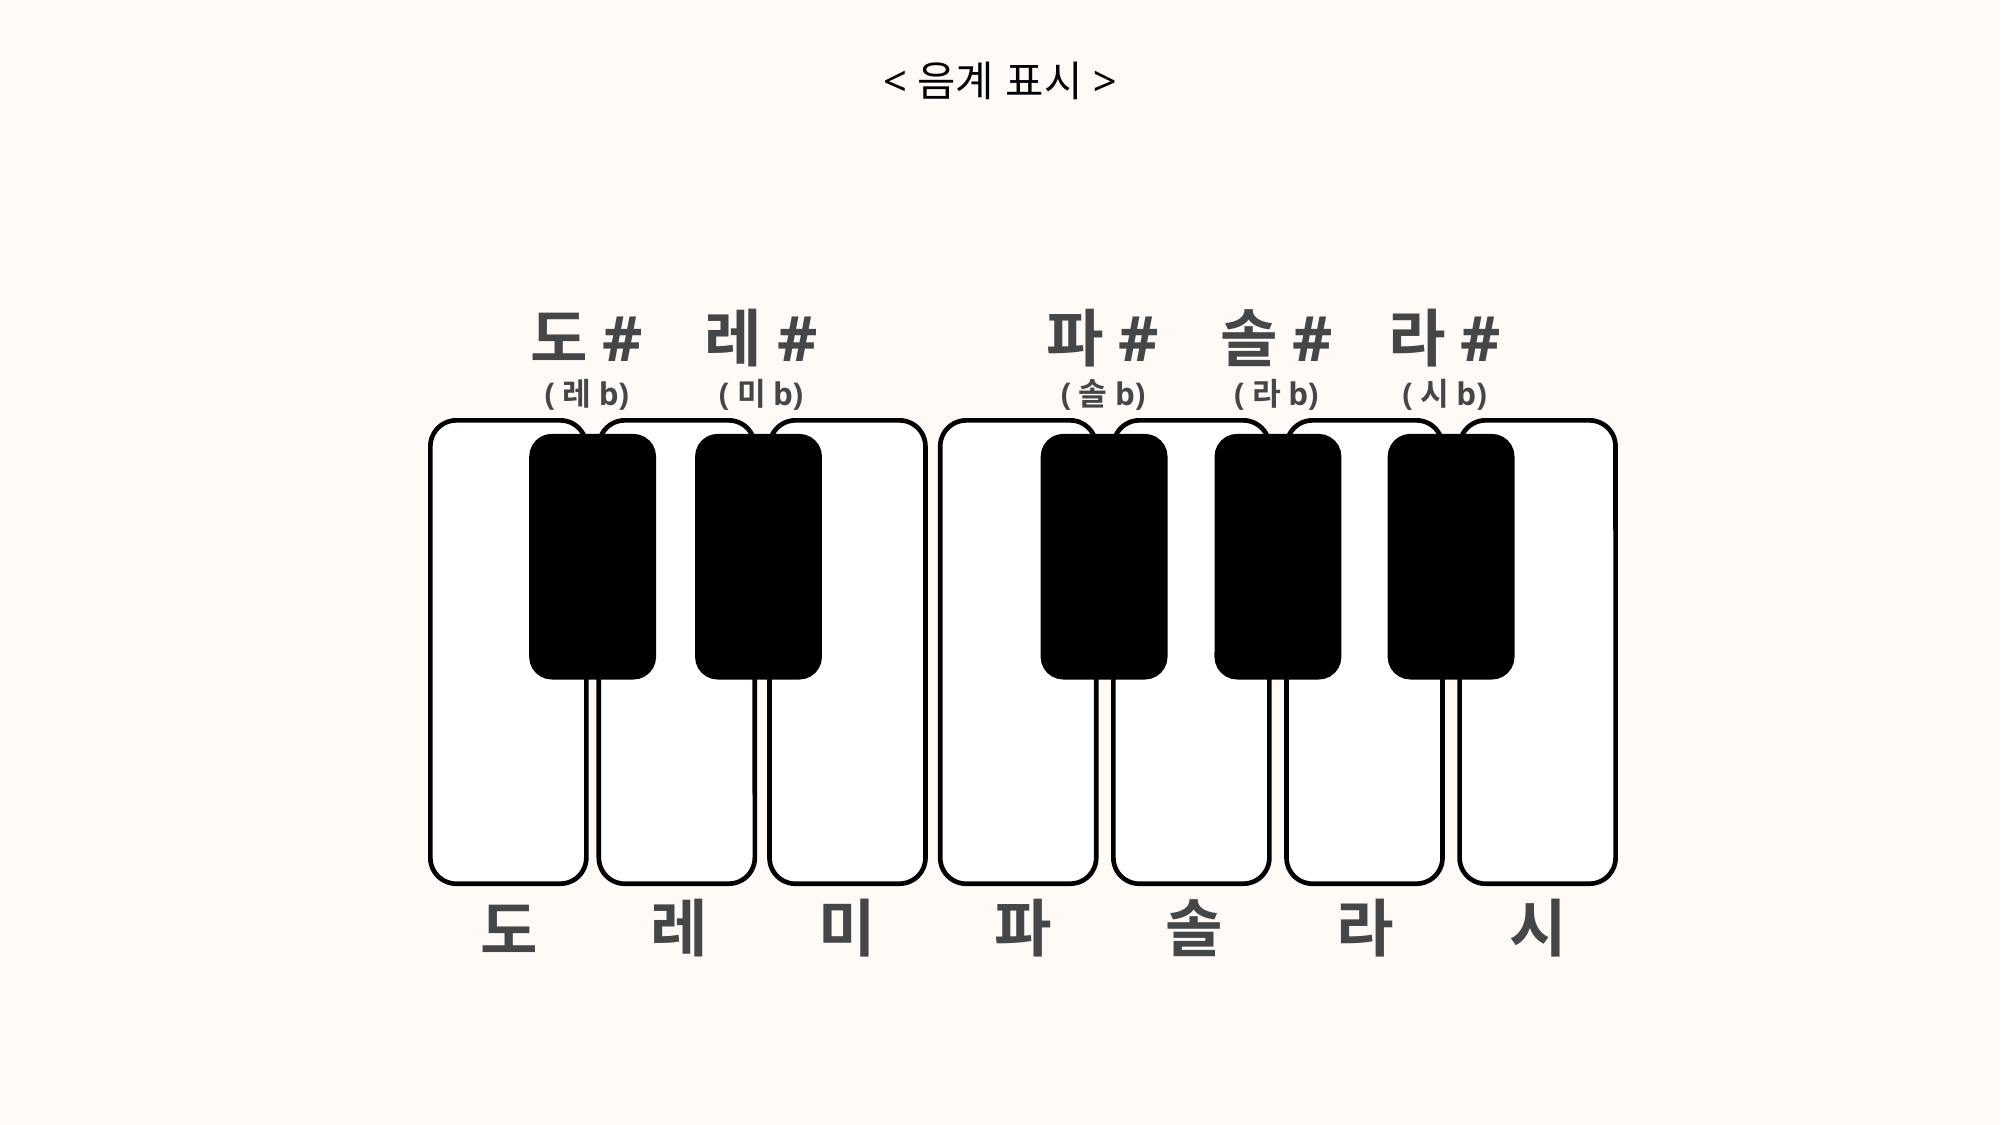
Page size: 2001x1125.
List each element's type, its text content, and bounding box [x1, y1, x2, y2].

text_box 레 [635, 884, 723, 971]
text_box 미 [804, 884, 892, 971]
text_box 레# (미b) [690, 291, 833, 419]
text_box 솔# (라b) [1205, 291, 1348, 419]
text_box <음계 표시> [868, 47, 1132, 113]
text_box 라# (시b) [1373, 291, 1516, 419]
text_box 도# (레b) [515, 291, 658, 419]
text_box 라 [1321, 884, 1409, 971]
text_box 파# (솔b) [1031, 291, 1175, 419]
text_box 시 [1494, 884, 1582, 971]
text_box 솔 [1150, 884, 1238, 971]
text_box 파 [979, 884, 1067, 972]
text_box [430, 420, 1616, 884]
text_box 도 [465, 884, 553, 974]
